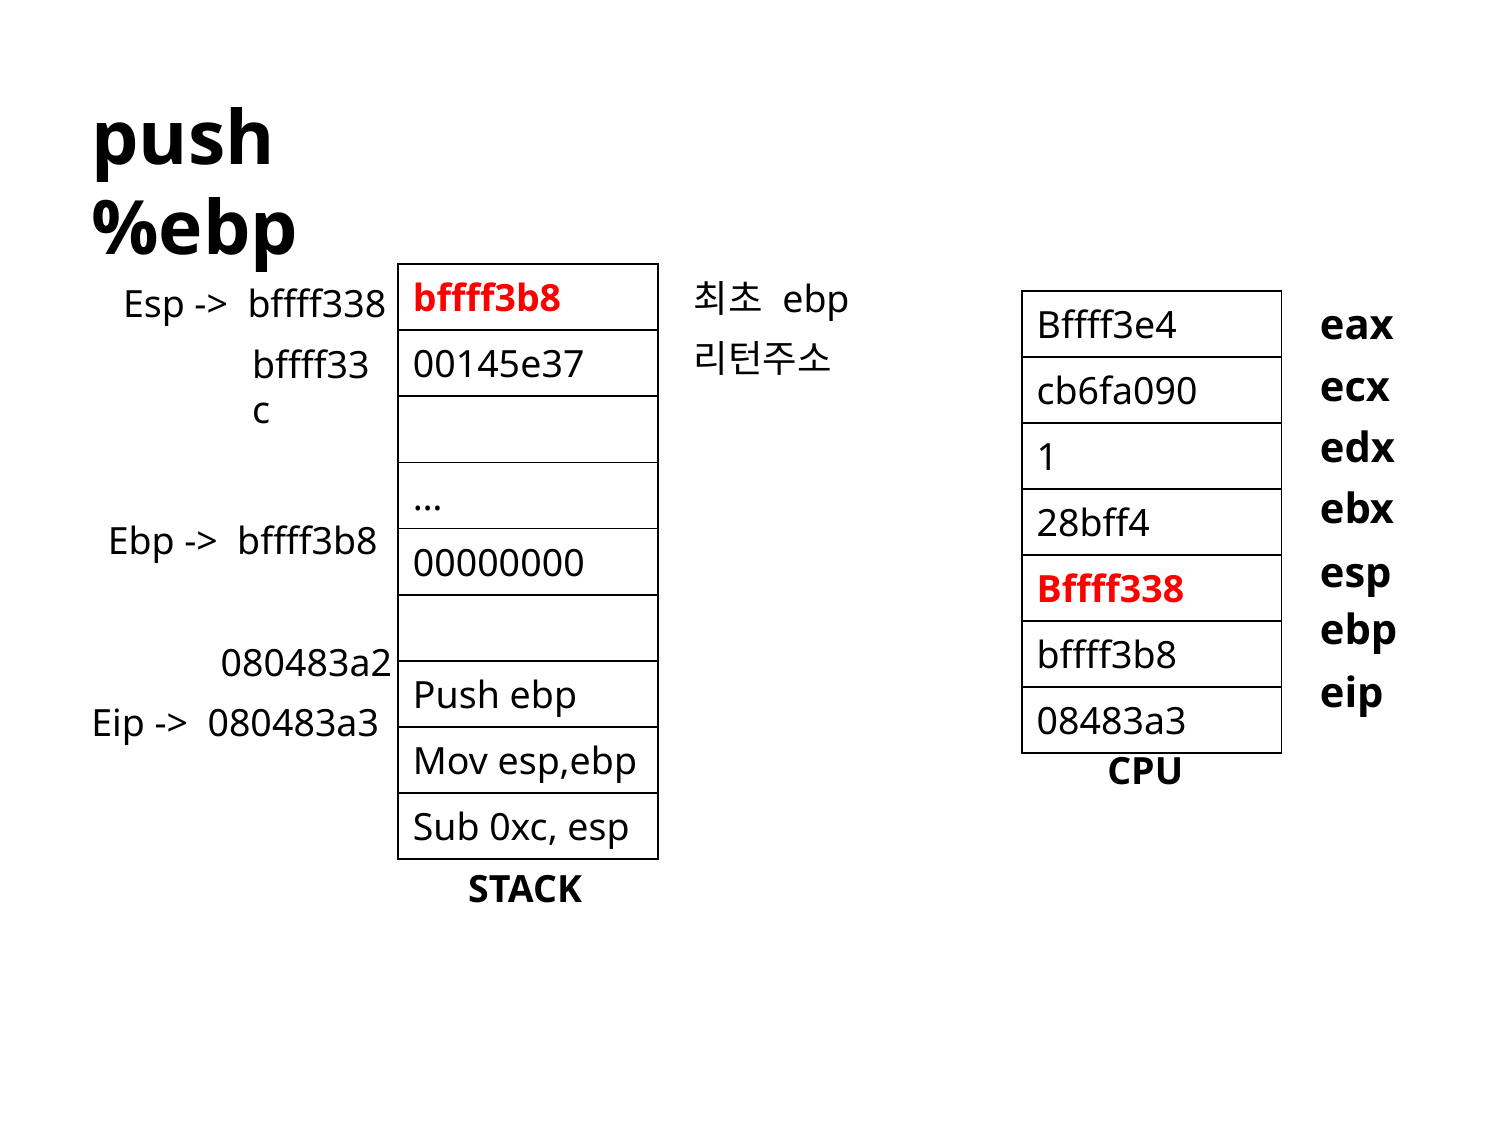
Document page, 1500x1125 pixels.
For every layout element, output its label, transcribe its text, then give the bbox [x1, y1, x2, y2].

table_cell … [399, 463, 657, 528]
text_box 최초 ebp [679, 267, 916, 327]
text_box ecx [1304, 352, 1459, 413]
text_box STACK [453, 857, 607, 918]
text_box edx [1304, 413, 1459, 474]
table_cell 00000000 [399, 529, 657, 594]
text_box CPU [1092, 739, 1223, 800]
table_cell Push ebp [432, 662, 657, 726]
table_cell Mov esp,ebp [399, 728, 657, 792]
table_cell 08483a3 [1023, 688, 1281, 752]
text_box push %ebp [76, 82, 514, 278]
text_box ebx [1304, 474, 1459, 537]
text_box esp [1304, 537, 1459, 595]
table_cell 28bff4 [1023, 490, 1281, 554]
text_box Eip -> 080483a3 [76, 691, 432, 752]
table_cell Bffff338 [1023, 556, 1281, 620]
table_header bffff3b8 [430, 265, 657, 329]
text_box bffff33c [237, 333, 398, 438]
text_box ebp [1304, 595, 1459, 658]
text_box eax [1304, 290, 1459, 352]
table_cell 00145e37 [399, 331, 657, 395]
text_box 080483a2 [205, 631, 458, 691]
table_cell Sub 0xc, esp [399, 794, 657, 858]
table_cell bffff3b8 [1023, 622, 1281, 686]
table_header Bffff3e4 [1023, 292, 1281, 356]
text_box eip [1304, 658, 1459, 724]
text_box Ebp -> bffff3b8 [93, 510, 415, 570]
table_cell 1 [1023, 424, 1281, 488]
table_cell cb6fa090 [1023, 358, 1281, 422]
text_box Esp -> bffff338 [108, 272, 430, 333]
text_box 리턴주소 [679, 327, 916, 388]
table_cell [399, 397, 657, 462]
table_cell [399, 596, 657, 660]
